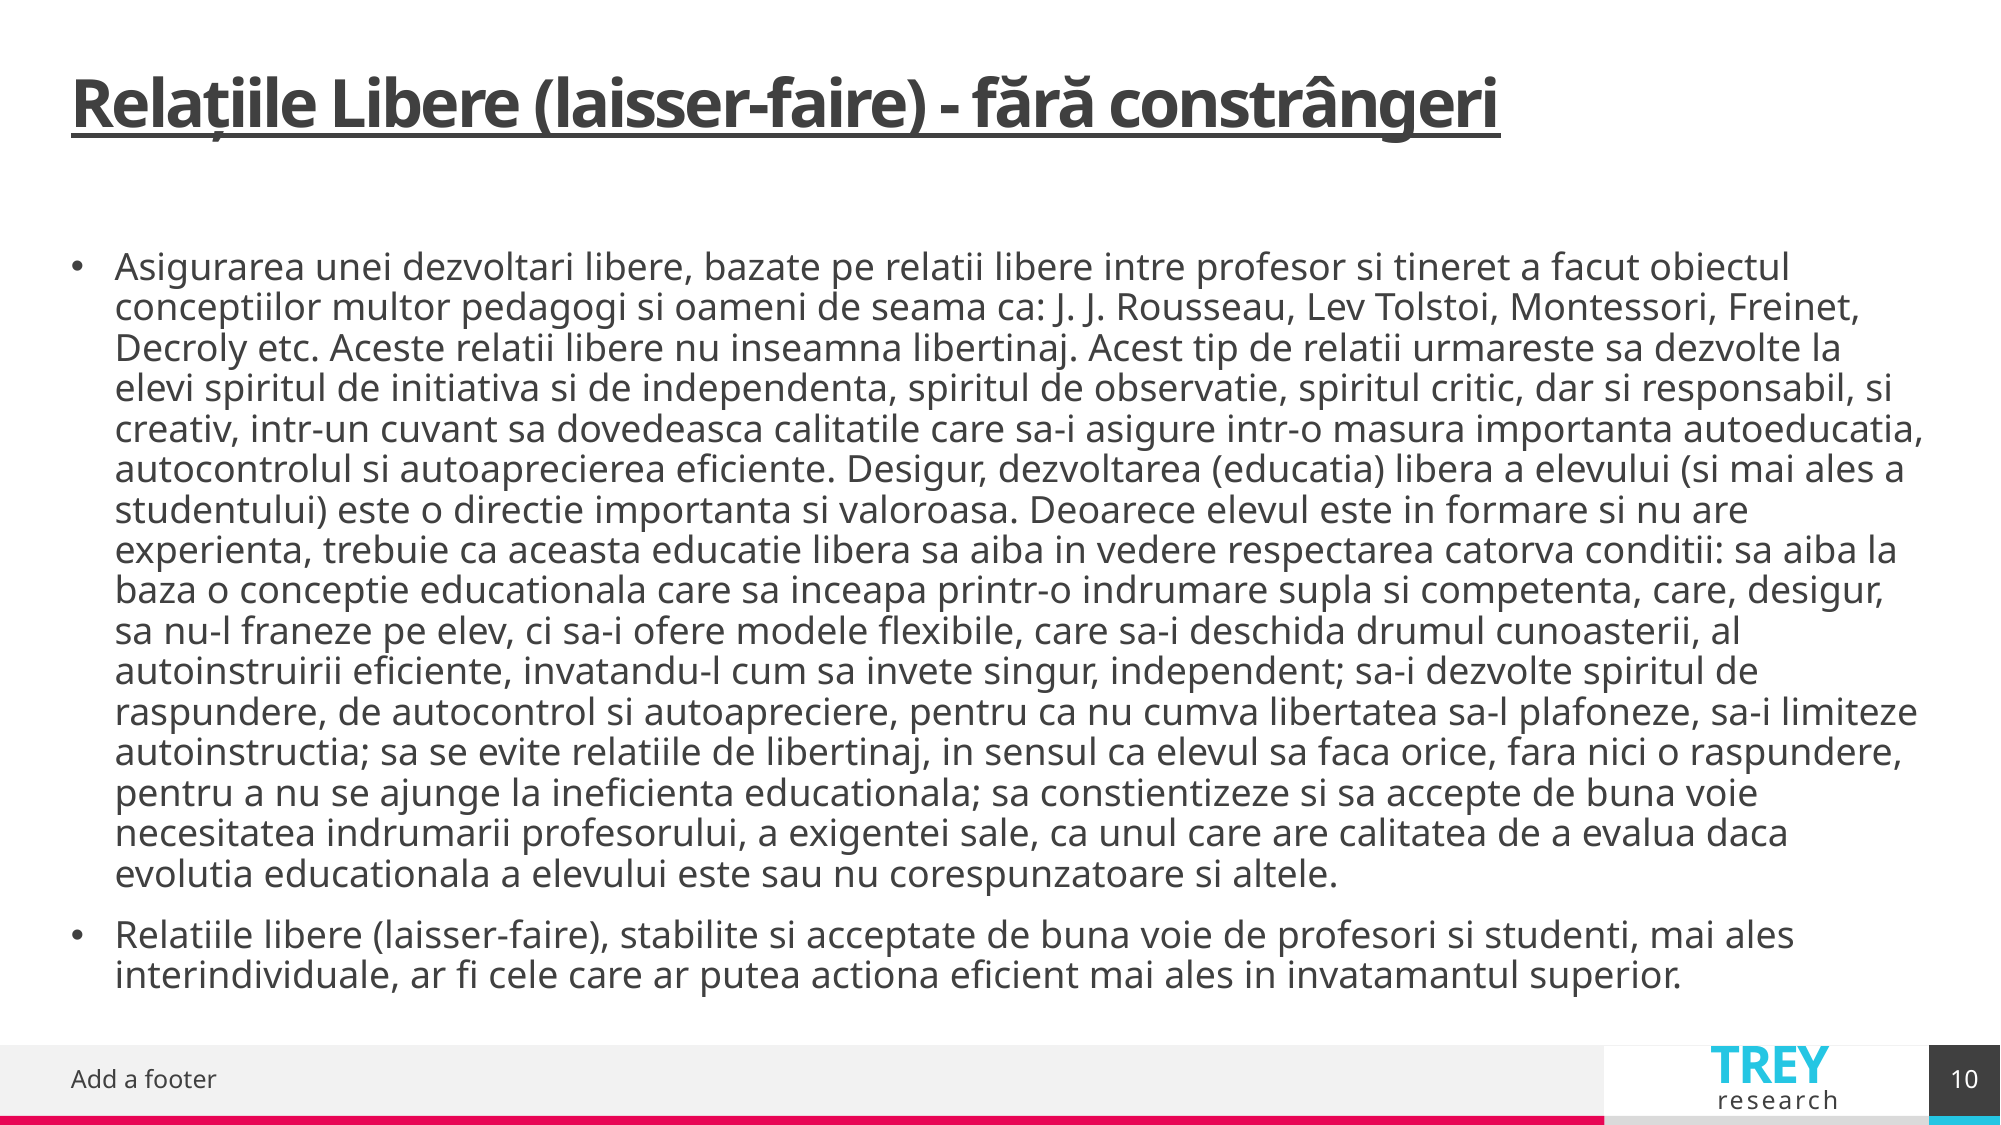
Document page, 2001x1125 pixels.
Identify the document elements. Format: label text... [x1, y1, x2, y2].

footer Add a footer [70, 1056, 1000, 1105]
list Asigurarea unei dezvoltari libere, bazate pe relatii libere intre profesor si tineret a facut obiectul conceptiilor multor pedagogi si oameni de seama ca: J. J. Rousseau, Lev Tolstoi, Montessori, Freinet, Decroly etc. Aceste relatii libere nu inseamna libertinaj. Acest tip de relatii urmareste sa dezvolte la elevi spiritul de initiativa si de independenta, spiritul de observatie, spiritul critic, dar si responsabil, si creativ, intr-un cuvant sa dovedeasca calitatile care sa-i asigure intr-o masura importanta autoeducatia, autocontrolul si autoaprecierea eficiente. Desigur, dezvoltarea (educatia) libera a elevului (si mai ales a studentului) este o directie importanta si valoroasa. Deoarece elevul este in formare si nu are experienta, trebuie ca aceasta educatie libera sa aiba in vedere respectarea catorva conditii: sa aiba la baza o conceptie educationala care sa inceapa printr-o indrumare supla si competenta, care, desigur, sa nu-l franeze pe elev, ci sa-i ofere modele flexibile, care sa-i deschida drumul cunoasterii, al autoinstruirii eficiente, invatandu-l cum sa invete singur, independent; sa-i dezvolte spiritul de raspundere, de autocontrol si autoapreciere, pentru ca nu cumva libertatea sa-l plafoneze, sa-i limiteze autoinstructia; sa se evite relatiile de libertinaj, in sensul ca elevul sa faca orice, fara nici o raspundere, pentru a nu se ajunge la ineficienta educationala; sa constientizeze si sa accepte de buna voie necesitatea indrumarii profesorului, a exigentei sale, ca unul care are calitatea de a evalua daca evolutia educationala a elevului este sau nu corespunzatoare si altele. Relatiile libere (laisser-faire), stabilite si acceptate de buna voie de profesori si studenti, mai ales interindividuale, ar fi cele care ar putea actiona eficient mai ales in invatamantul superior. [70, 248, 1930, 1016]
title Relațiile Libere (laisser-faire) - fără constrângeri [70, 70, 1930, 142]
slide_number 10 [1929, 1045, 2000, 1116]
